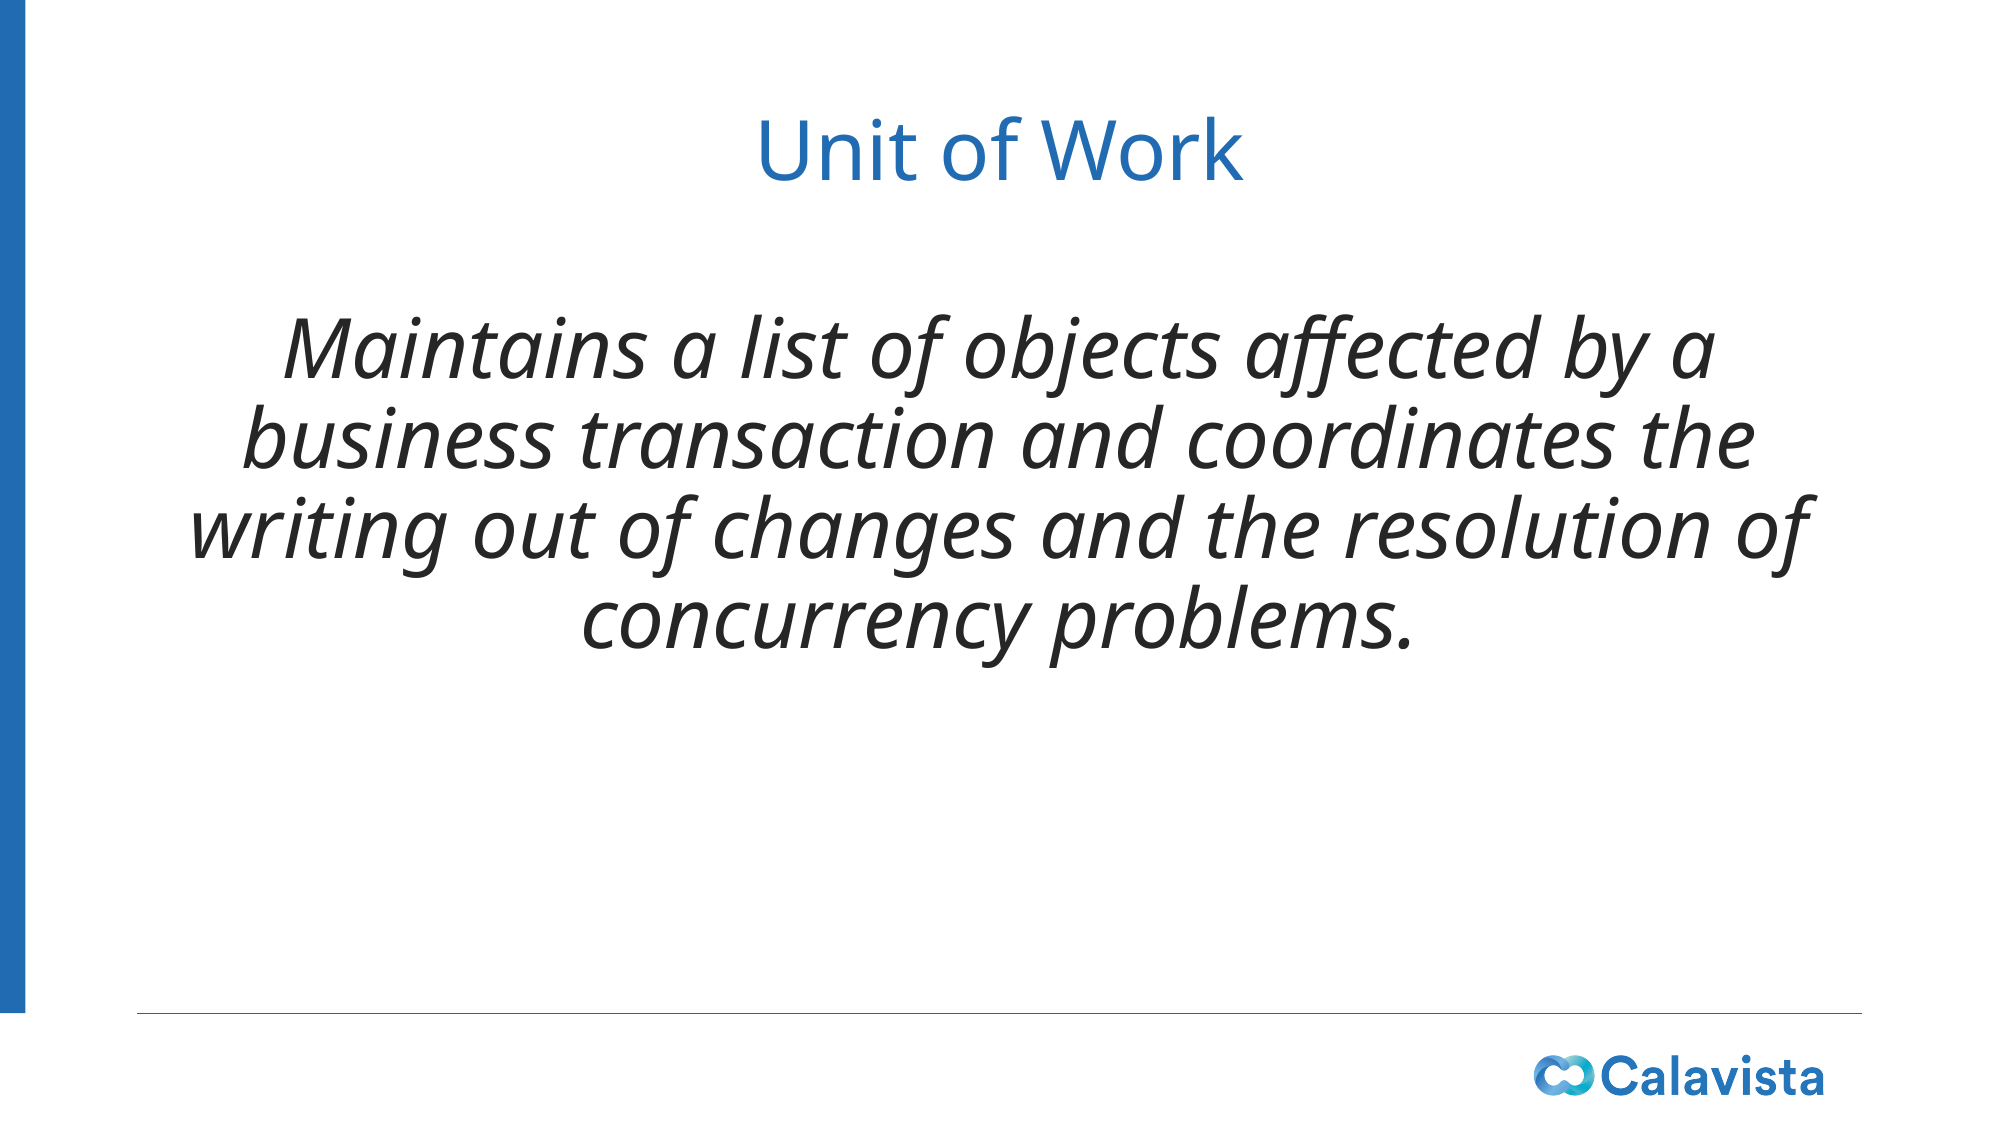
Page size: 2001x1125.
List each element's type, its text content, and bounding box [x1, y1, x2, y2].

list Maintains a list of objects affected by a business transaction and coordinates the writing out of changes and the resolution of concurrency problems. [137, 299, 1863, 1014]
title Unit of Work [137, 45, 1863, 263]
picture [1494, 1014, 1863, 1125]
